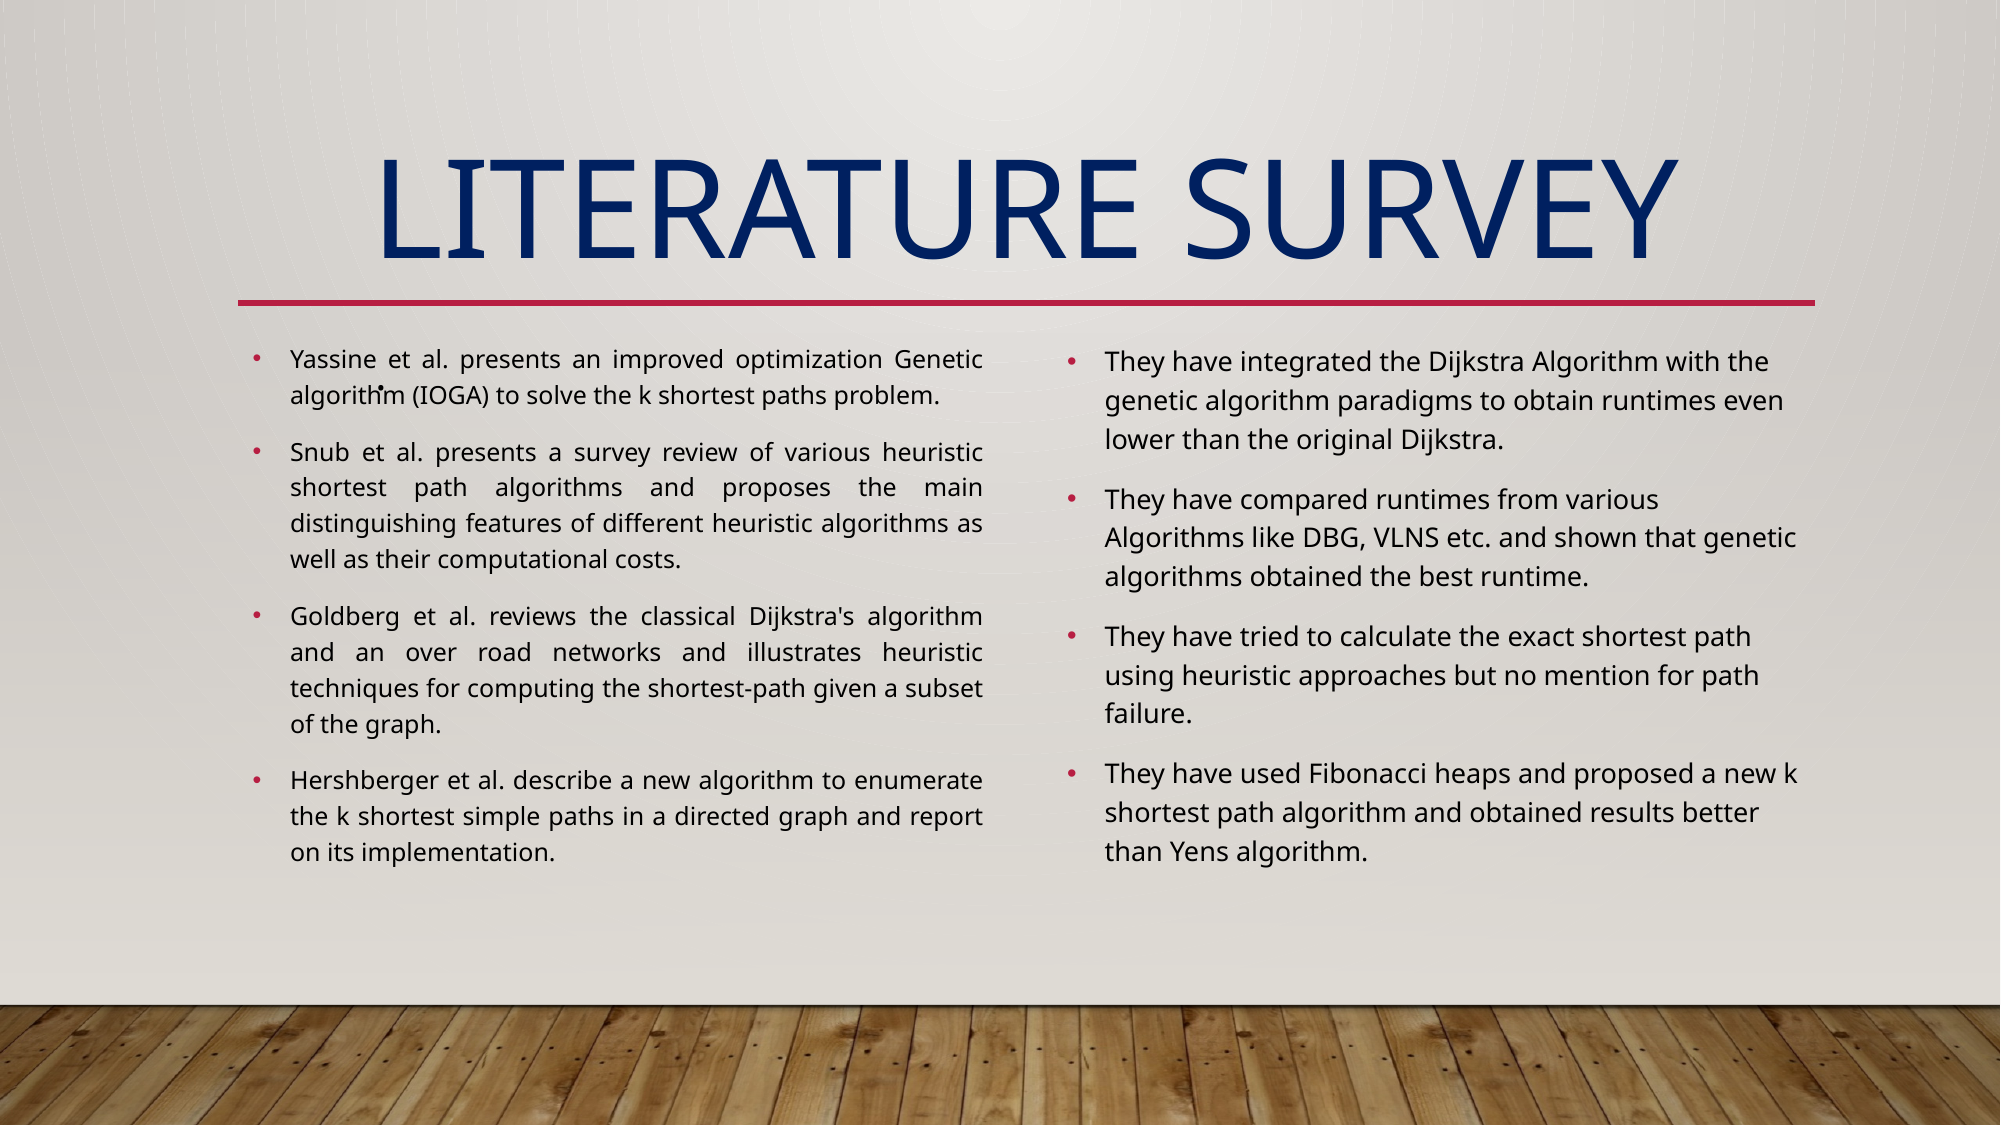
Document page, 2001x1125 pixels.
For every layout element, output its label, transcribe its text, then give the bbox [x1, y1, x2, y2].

list They have integrated the Dijkstra Algorithm with the genetic algorithm paradigms to obtain runtimes even lower than the original Dijkstra. They have compared runtimes from various Algorithms like DBG, VLNS etc. and shown that genetic algorithms obtained the best runtime. They have tried to calculate the exact shortest path using heuristic approaches but no mention for path failure. They have used Fibonacci heaps and proposed a new k shortest path algorithm and obtained results better than Yens algorithm. [1052, 330, 1815, 896]
list Yassine et al. presents an improved optimization Genetic algorithm (IOGA) to solve the k shortest paths problem. Snub et al. presents a survey review of various heuristic shortest path algorithms and proposes the main distinguishing features of different heuristic algorithms as well as their computational costs. Goldberg et al. reviews the classical Dijkstra's algorithm and an over road networks and illustrates heuristic techniques for computing the shortest-path given a subset of the graph. Hershberger et al. describe a new algorithm to enumerate the k shortest simple paths in a directed graph and report on its implementation. [237, 329, 1000, 896]
list . [0, 331, 762, 463]
picture [0, 1005, 2000, 1125]
title Literature survey [237, 132, 1814, 306]
